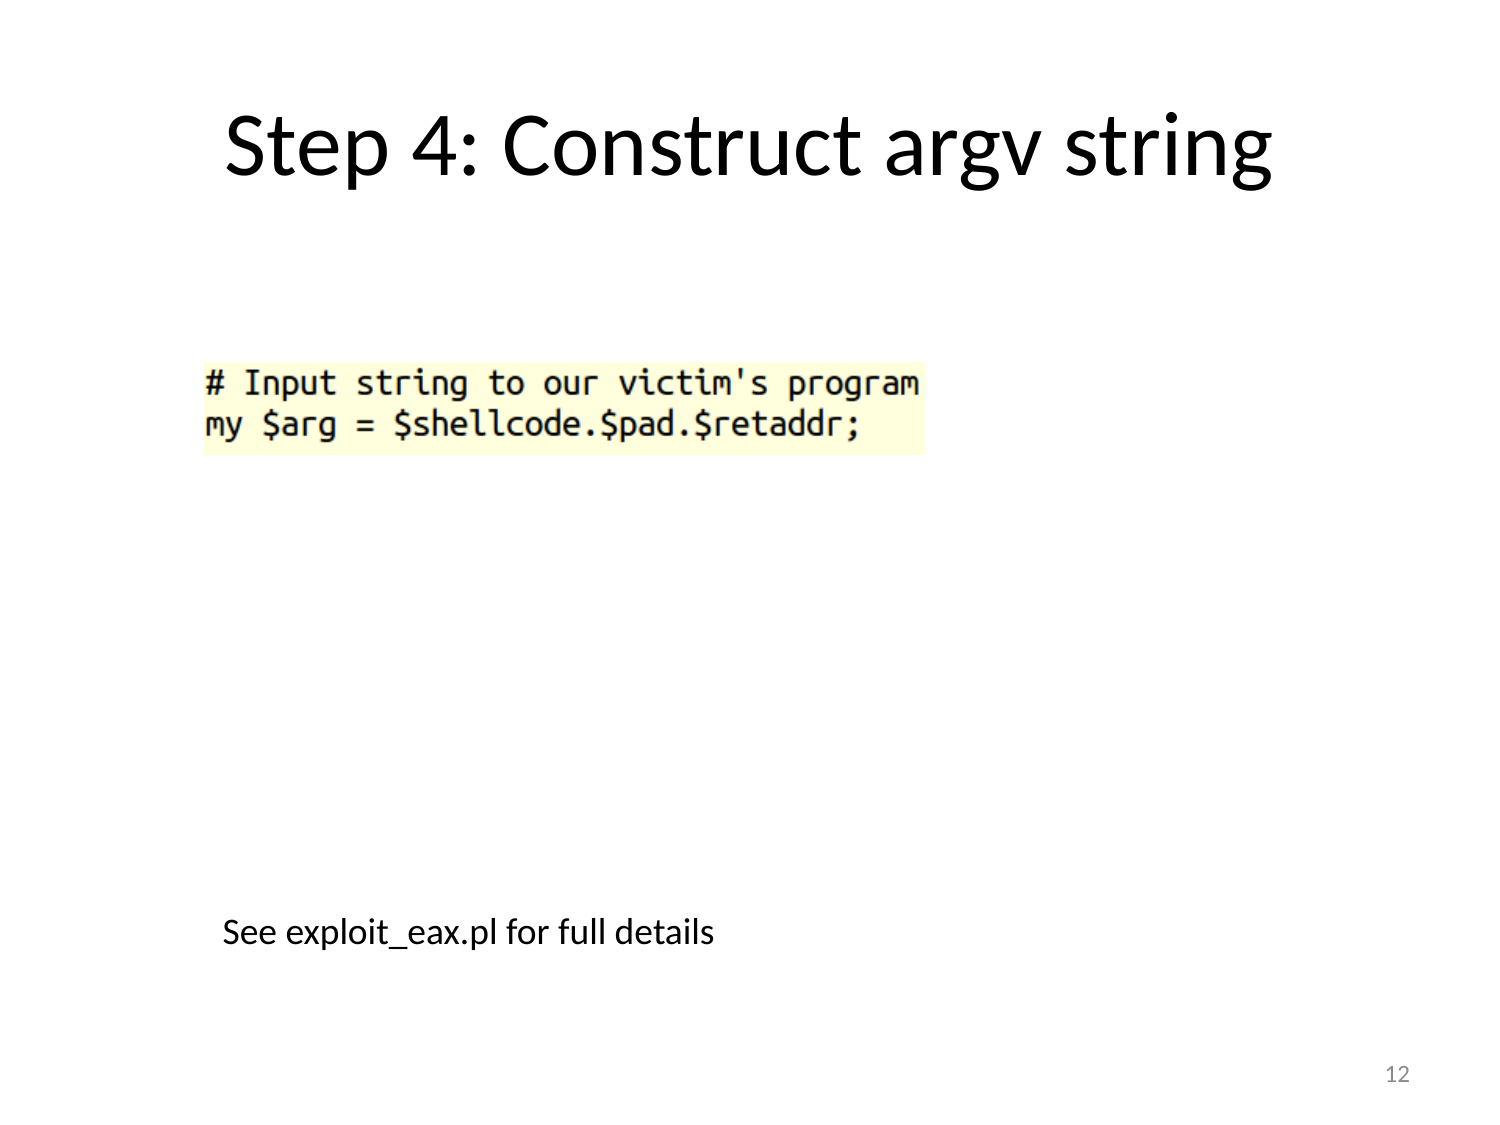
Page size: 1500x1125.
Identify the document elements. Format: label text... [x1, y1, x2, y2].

slide_number 12 [1074, 1042, 1425, 1103]
text_box See exploit_eax.pl for full details [207, 899, 731, 960]
title Step 4: Construct argv string [75, 45, 1425, 233]
picture [204, 362, 926, 455]
